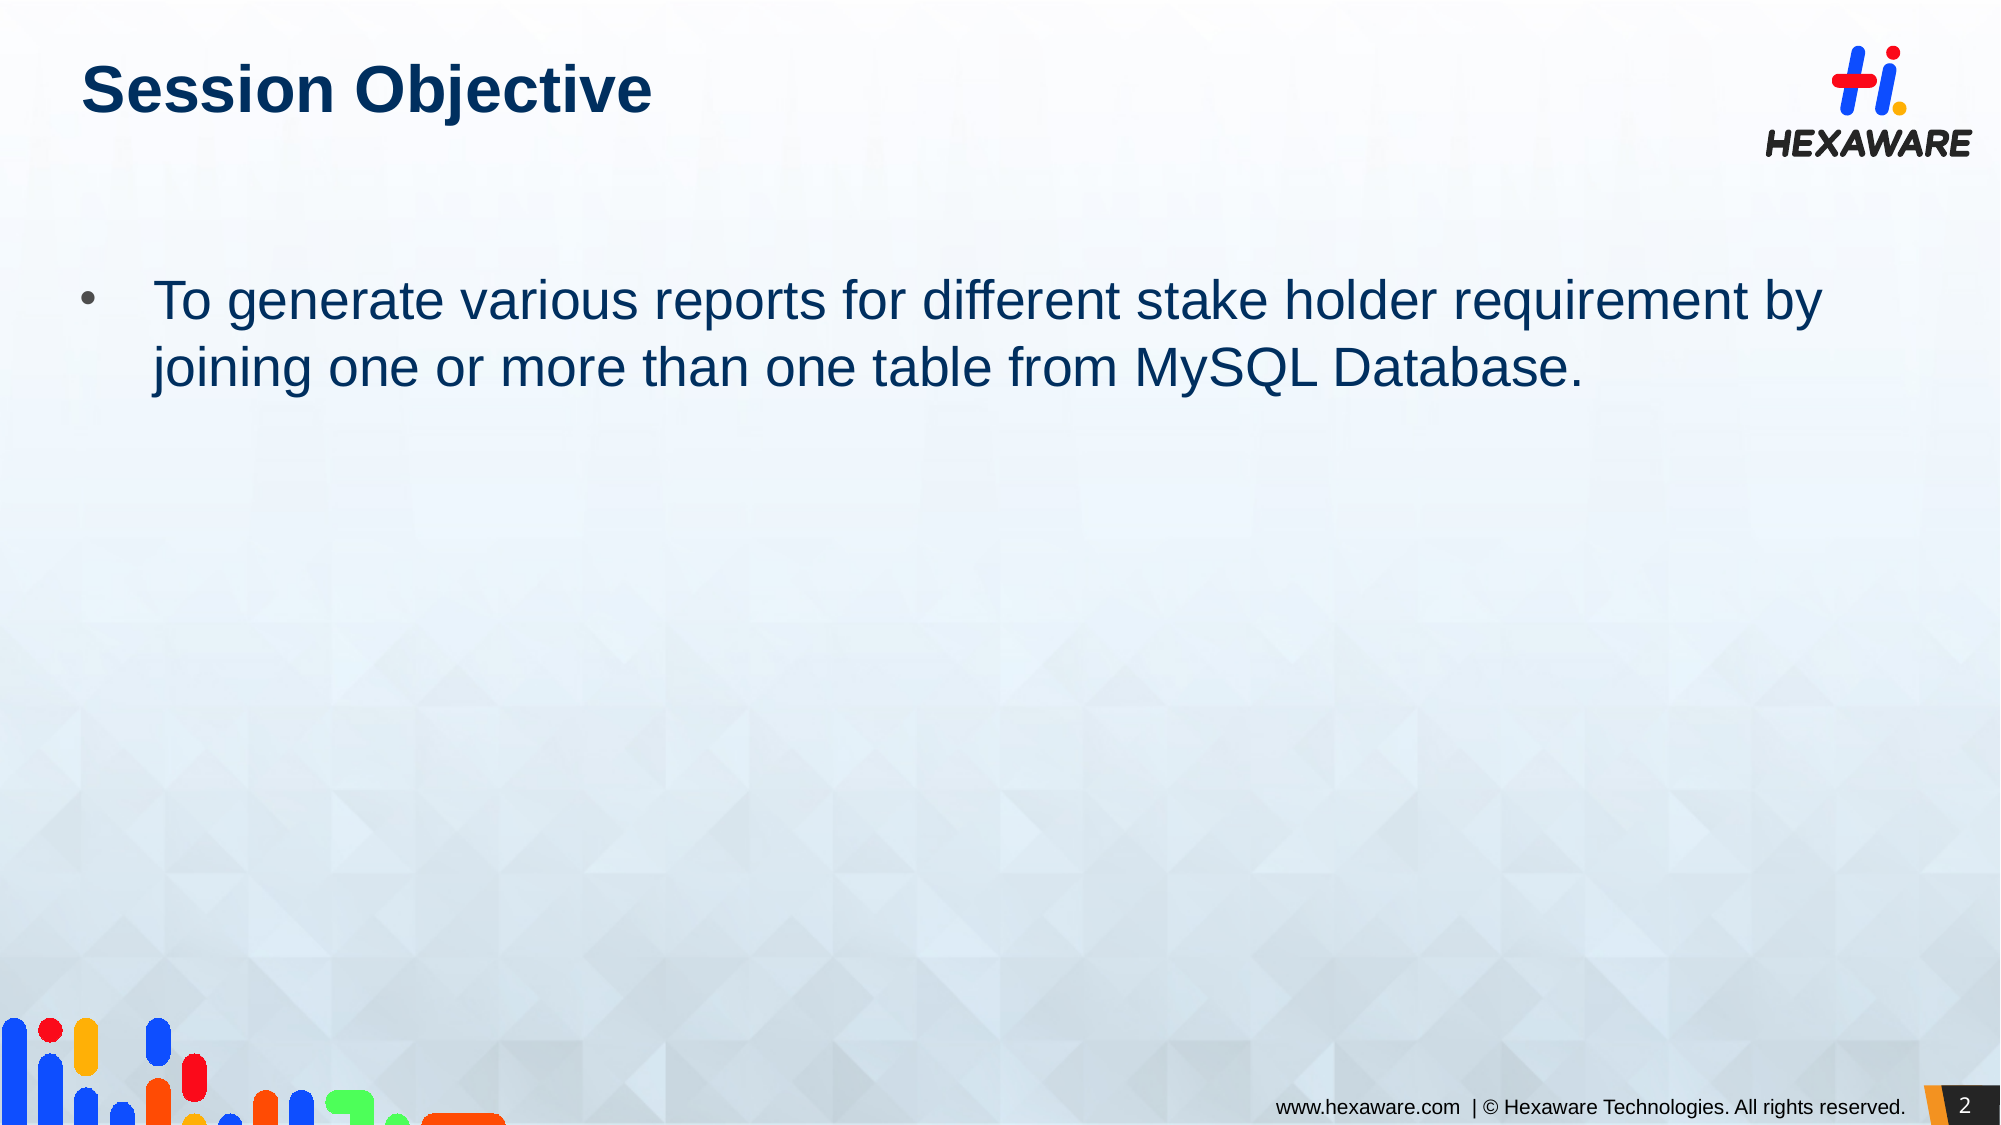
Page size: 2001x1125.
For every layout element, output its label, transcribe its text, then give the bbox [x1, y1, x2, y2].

picture [0, 0, 2001, 1125]
list To generate various reports for different stake holder requirement by joining one or more than one table from MySQL Database. [67, 258, 1933, 1062]
title Session Objective [70, 35, 1521, 136]
